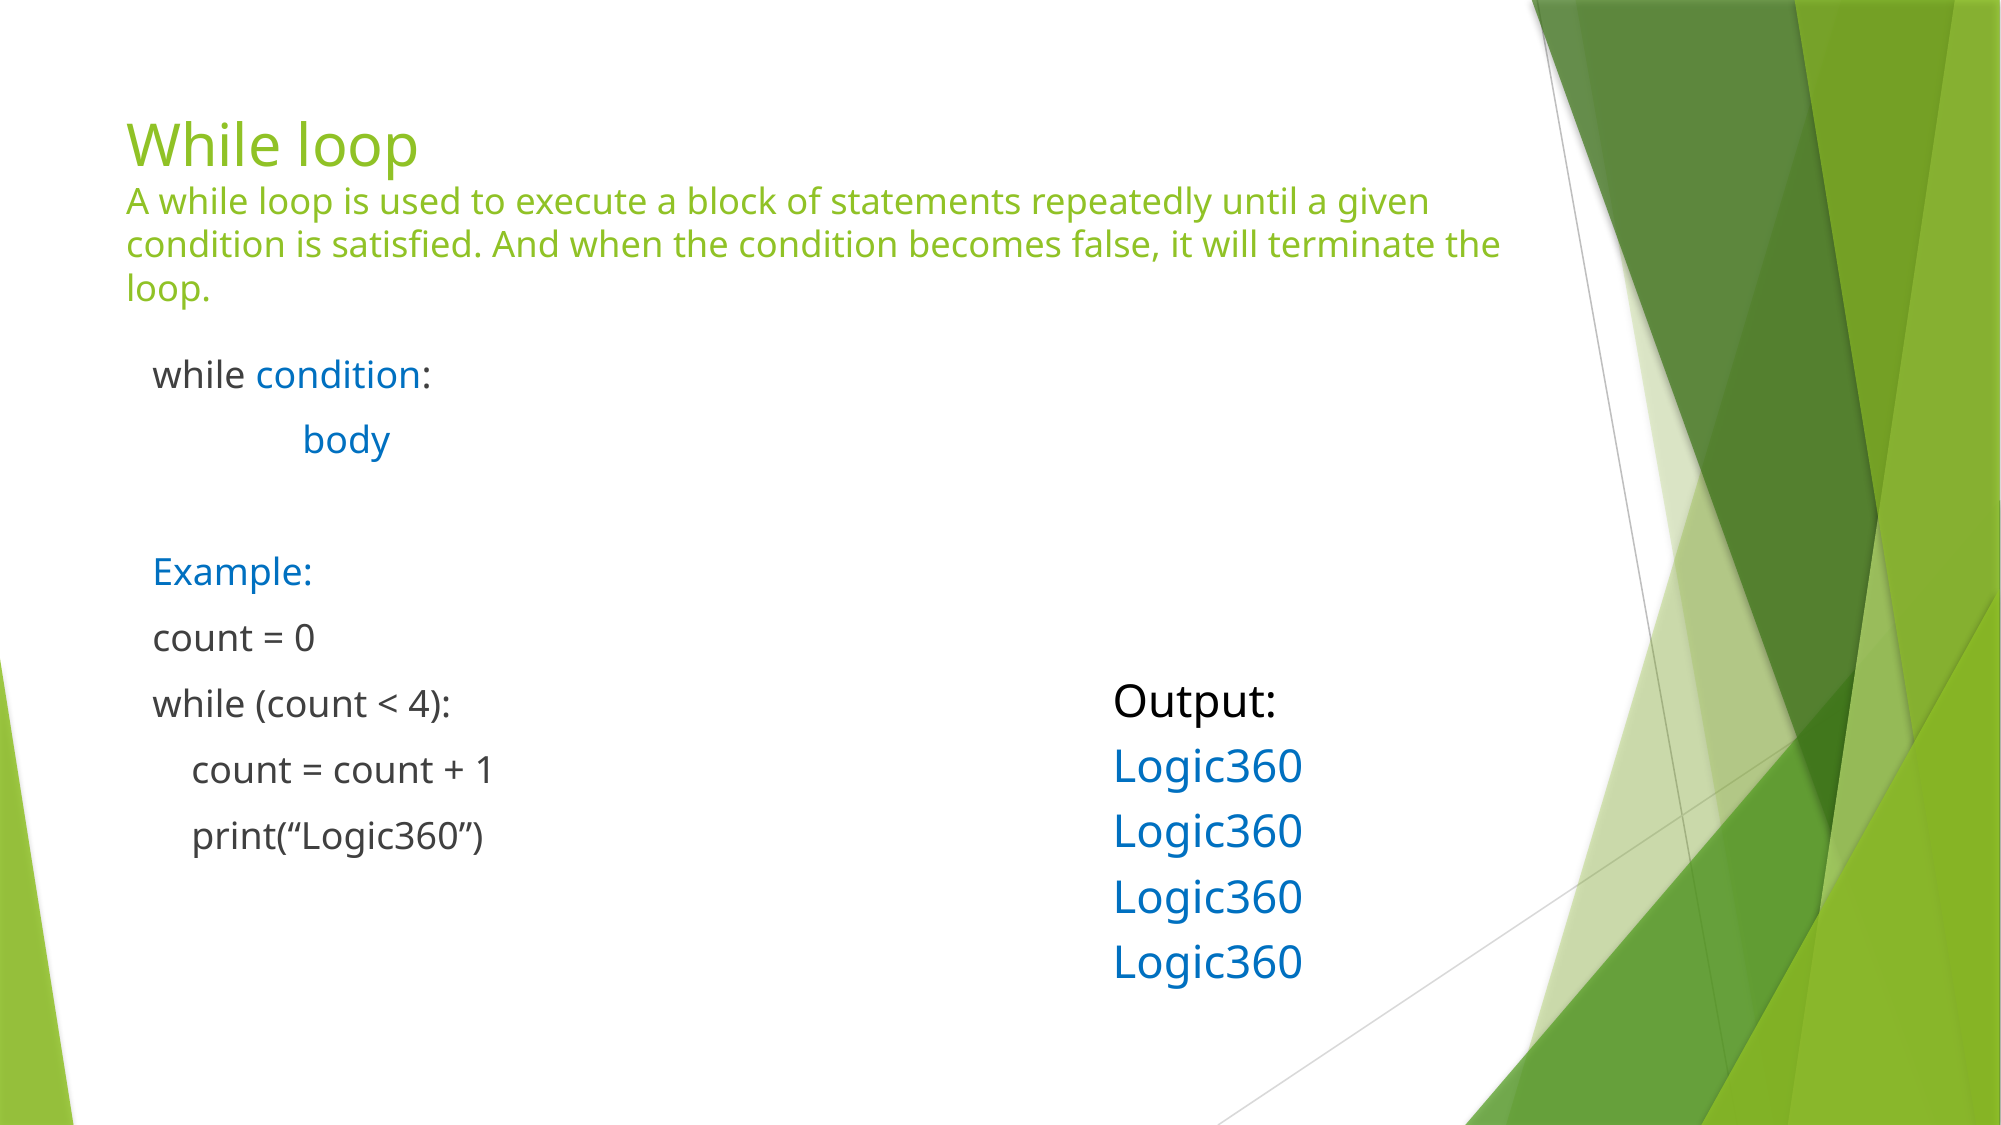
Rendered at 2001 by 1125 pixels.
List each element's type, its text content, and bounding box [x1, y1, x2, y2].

list while condition: body Example: count = 0 while (count < 4): count = count + 1 print(“Logic360”) [137, 277, 836, 1000]
text_box Output: Logic360 Logic360 Logic360 Logic360 [1097, 274, 1797, 997]
title While loop A while loop is used to execute a block of statements repeatedly until a given condition is satisfied. And when the condition becomes false, it will terminate the loop. [111, 99, 1522, 317]
